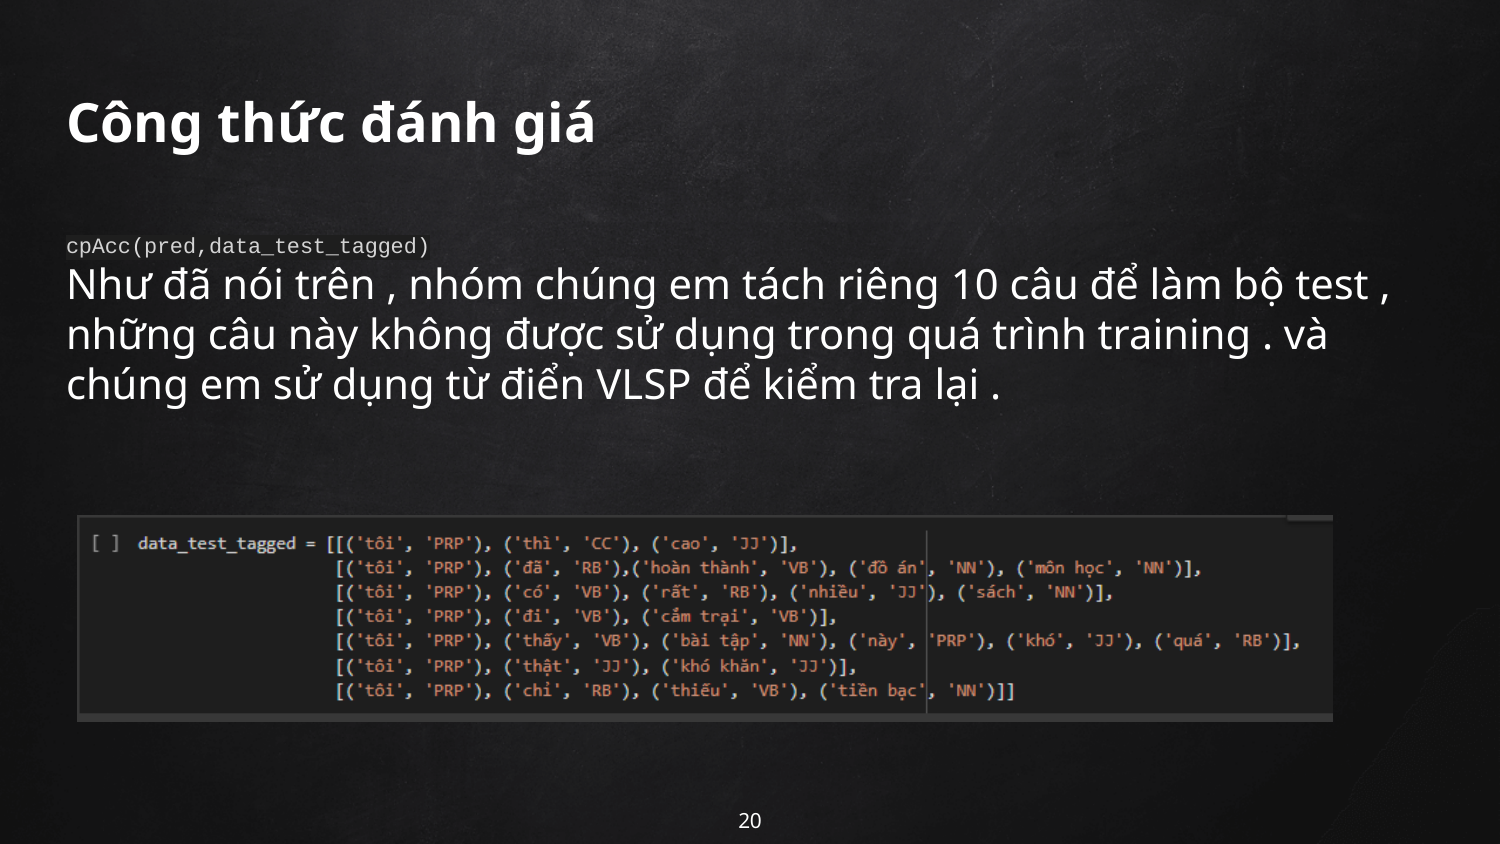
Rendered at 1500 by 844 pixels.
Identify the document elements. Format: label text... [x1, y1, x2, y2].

list cpAcc(pred,data_test_tagged) Như đã nói trên , nhóm chúng em tách riêng 10 câu để làm bộ test , những câu này không được sử dụng trong quá trình training . và chúng em sử dụng từ điển VLSP để kiểm tra lại . [51, 207, 1449, 444]
slide_number 20 [705, 792, 795, 844]
picture [0, 0, 1500, 844]
title Công thức đánh giá [51, 72, 1449, 189]
